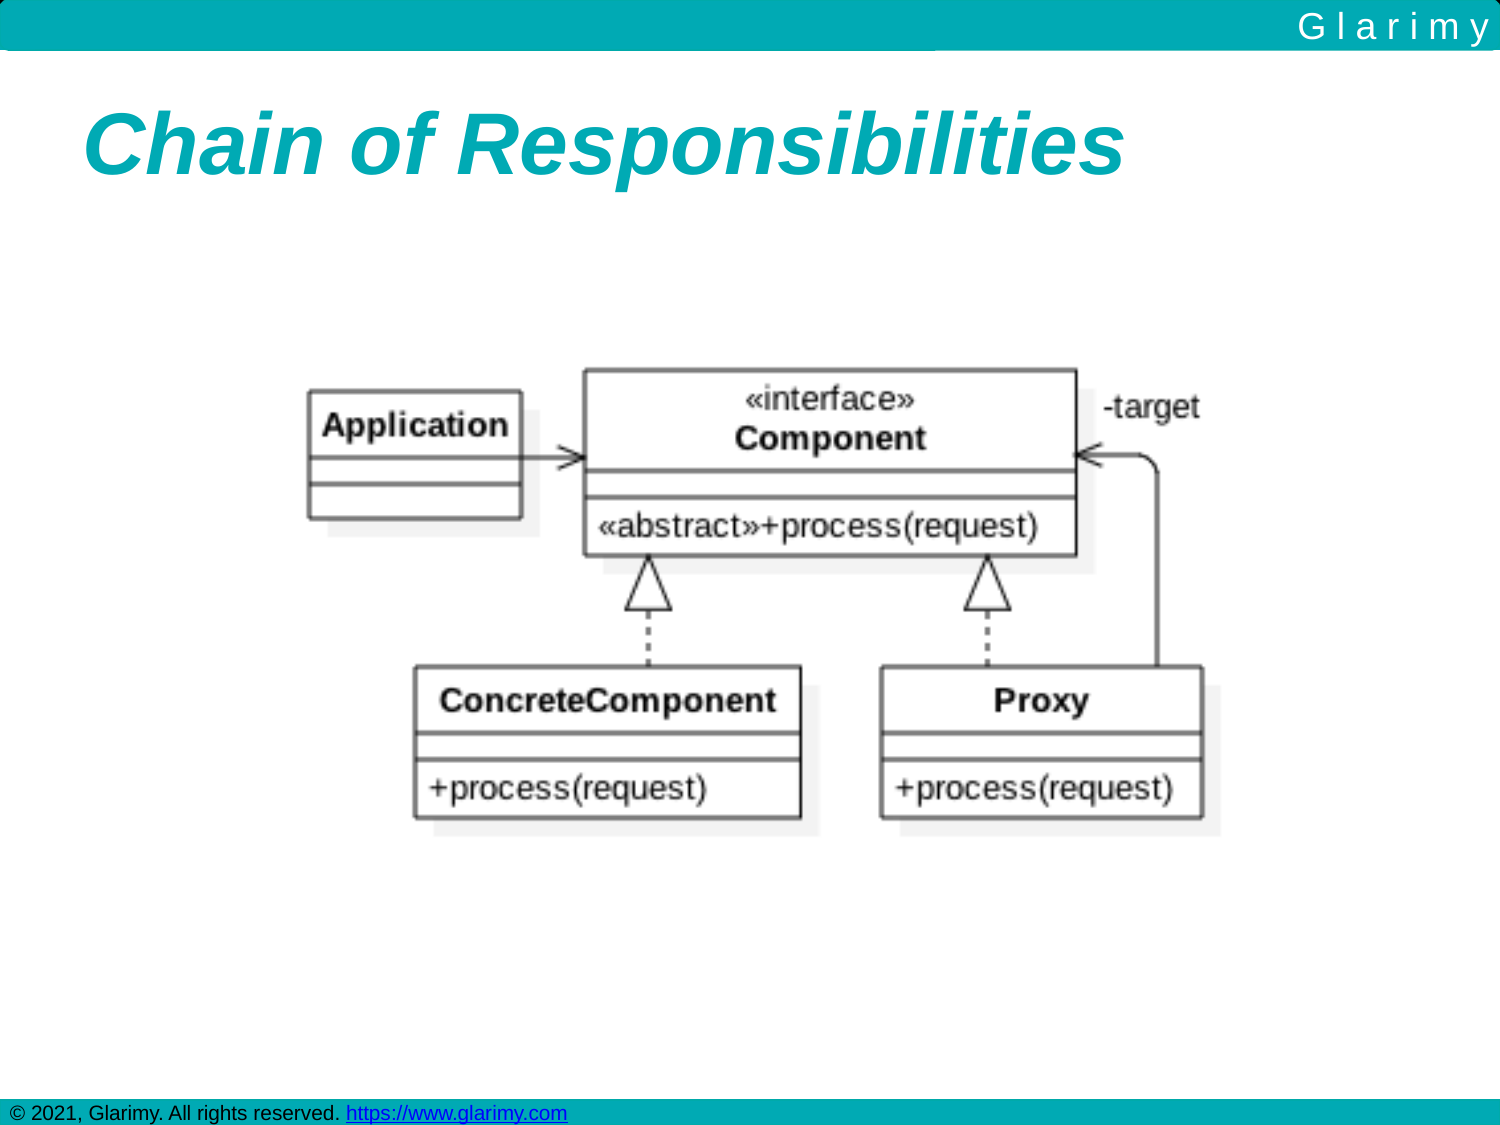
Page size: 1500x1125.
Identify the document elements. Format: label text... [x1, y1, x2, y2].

picture [265, 326, 1248, 861]
title Chain of Responsibilities [74, 54, 1438, 238]
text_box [0, 0, 1500, 54]
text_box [0, 1093, 1500, 1125]
